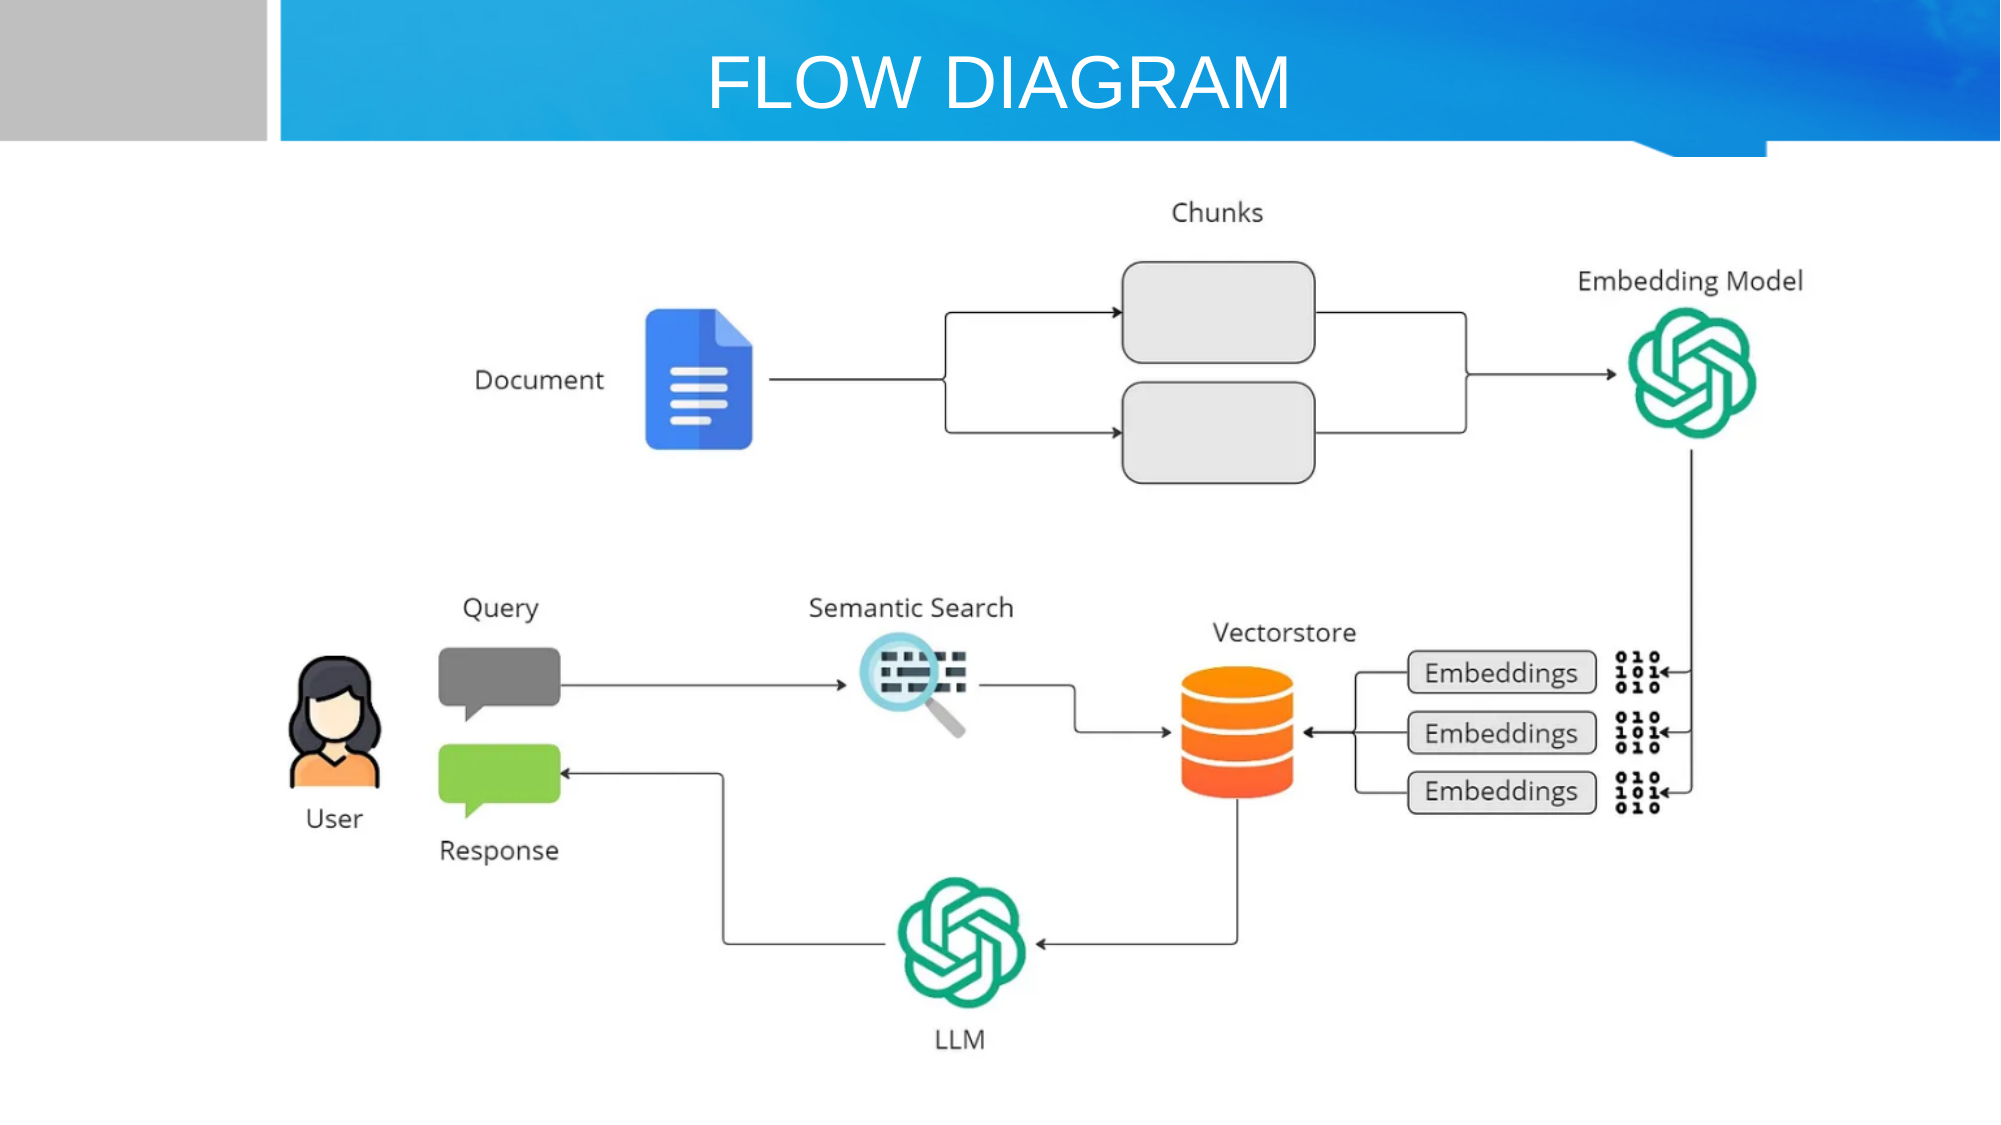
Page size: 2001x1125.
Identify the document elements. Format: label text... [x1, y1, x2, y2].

picture [0, 0, 2000, 1125]
title FLOW DIAGRAM [99, 30, 1901, 127]
